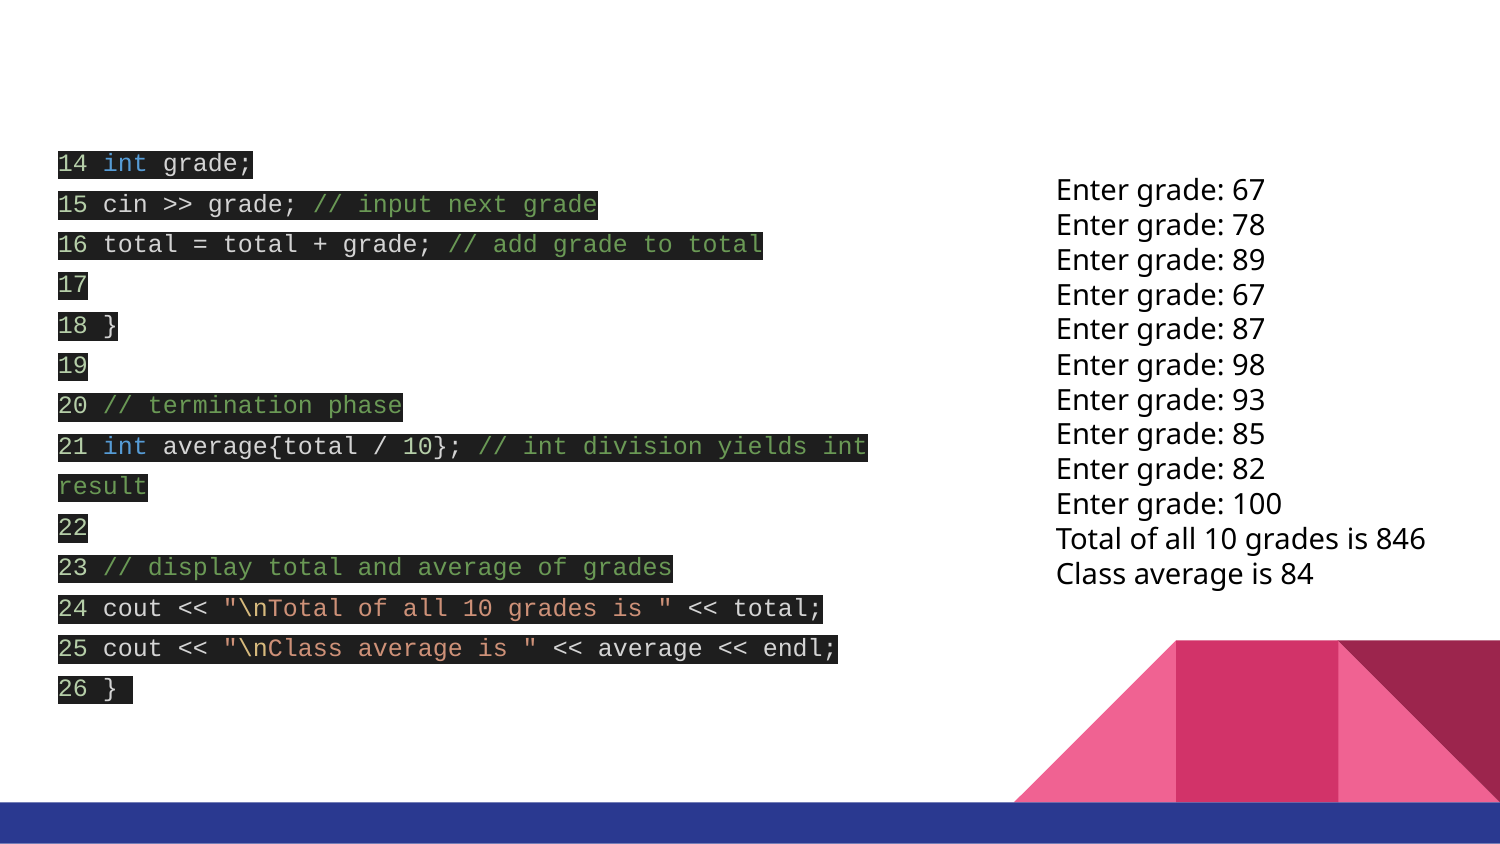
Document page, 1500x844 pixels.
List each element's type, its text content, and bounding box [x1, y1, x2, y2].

list 14 int grade; 15 cin >> grade; // input next grade 16 total = total + grade; // add grade to total 17 18 } 19 20 // termination phase 21 int average{total / 10}; // int division yields int result 22 23 // display total and average of grades 24 cout << "\nTotal of all 10 grades is " << total; 25 cout << "\nClass average is " << average << endl; 26 } [42, 121, 976, 723]
text_box Enter grade: 67 Enter grade: 78 Enter grade: 89 Enter grade: 67 Enter grade: 87 Enter grade: 98 Enter grade: 93 Enter grade: 85 Enter grade: 82 Enter grade: 100 Total of all 10 grades is 846 Class average is 84 [1040, 156, 1451, 606]
